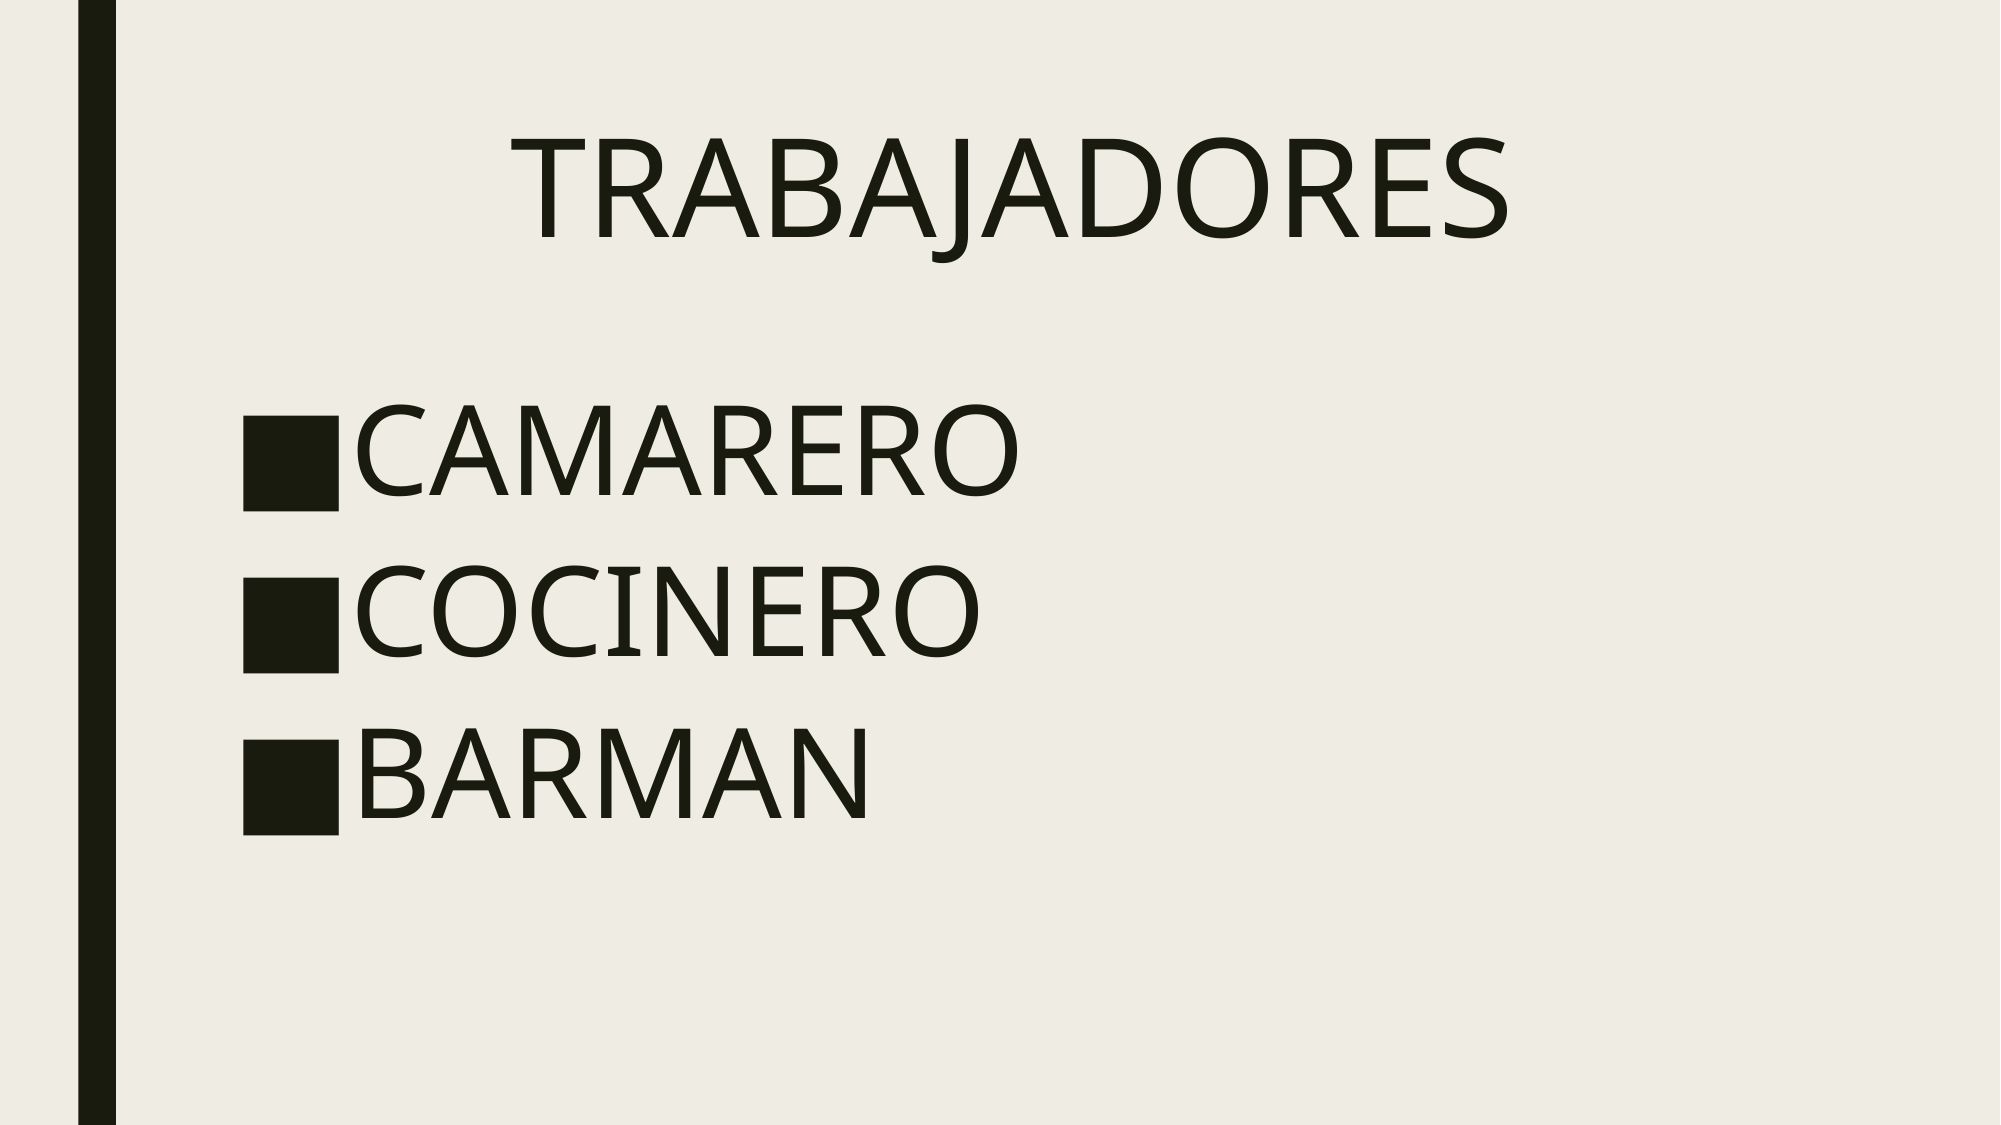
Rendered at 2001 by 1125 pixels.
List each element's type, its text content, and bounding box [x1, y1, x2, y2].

title TRABAJADORES [224, 111, 1801, 357]
list CAMARERO COCINERO BARMAN [224, 374, 1801, 963]
